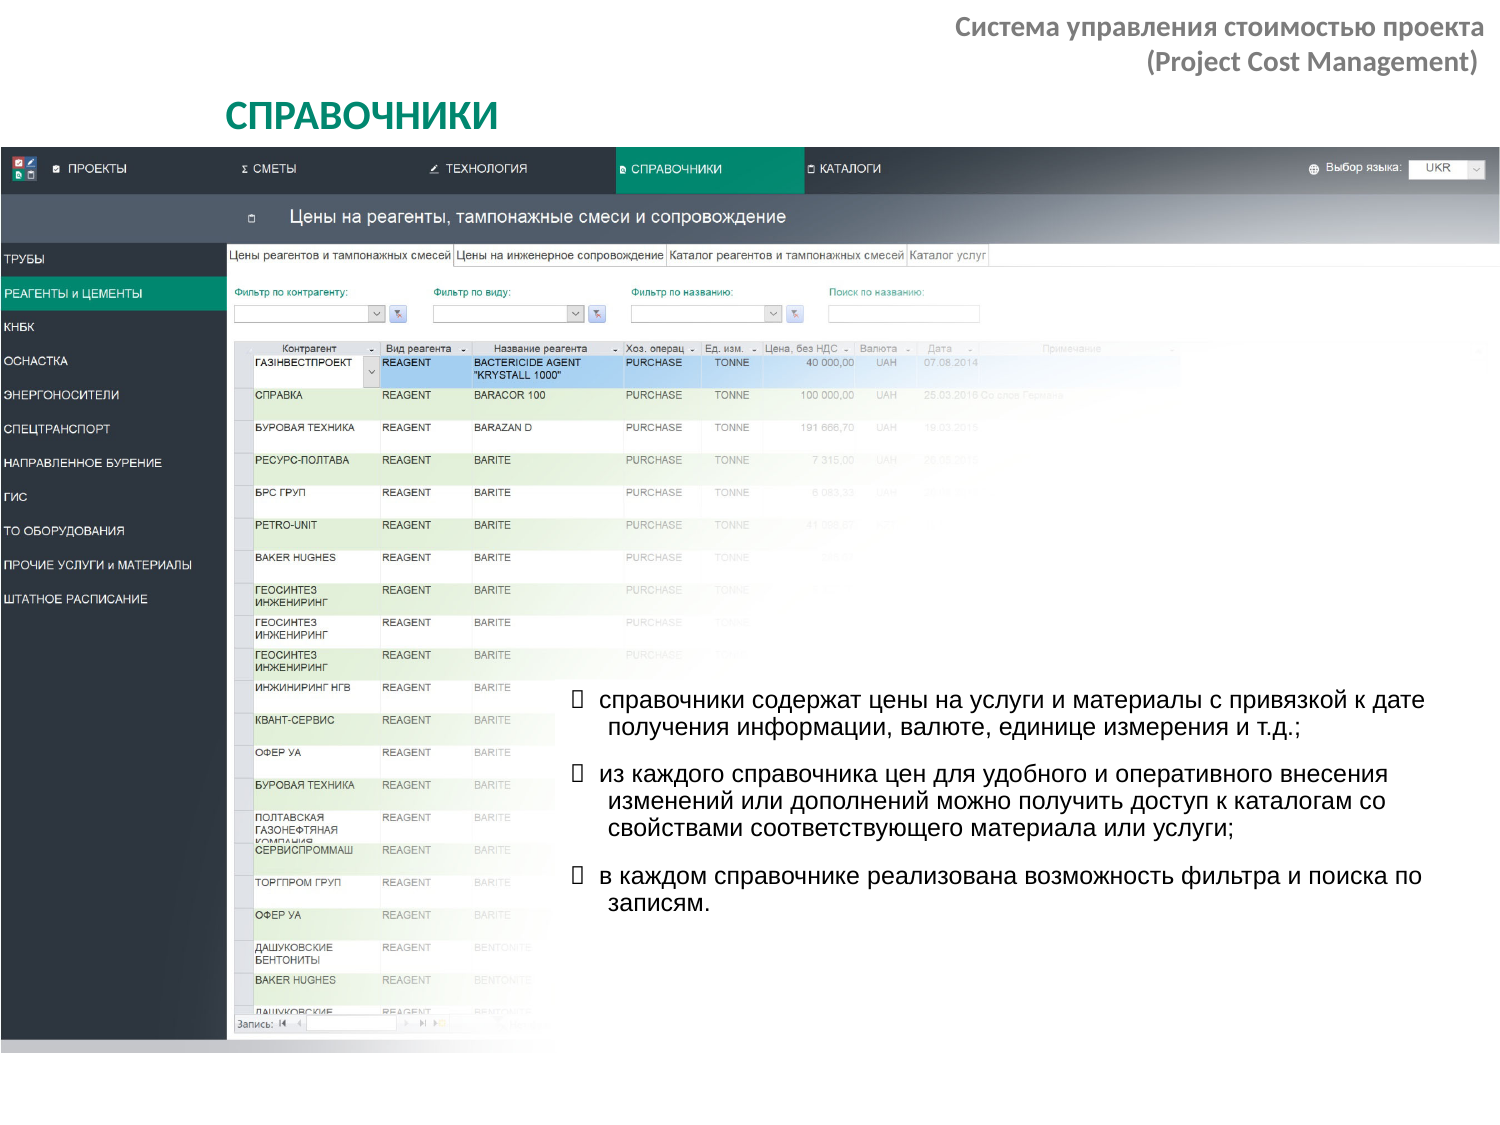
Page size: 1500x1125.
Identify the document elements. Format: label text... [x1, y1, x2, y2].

picture [0, 147, 1500, 1053]
text_box СПРАВОЧНИКИ [210, 85, 1500, 147]
text_box Система управления стоимостью проекта (Project Cost Management) [934, 0, 1500, 85]
